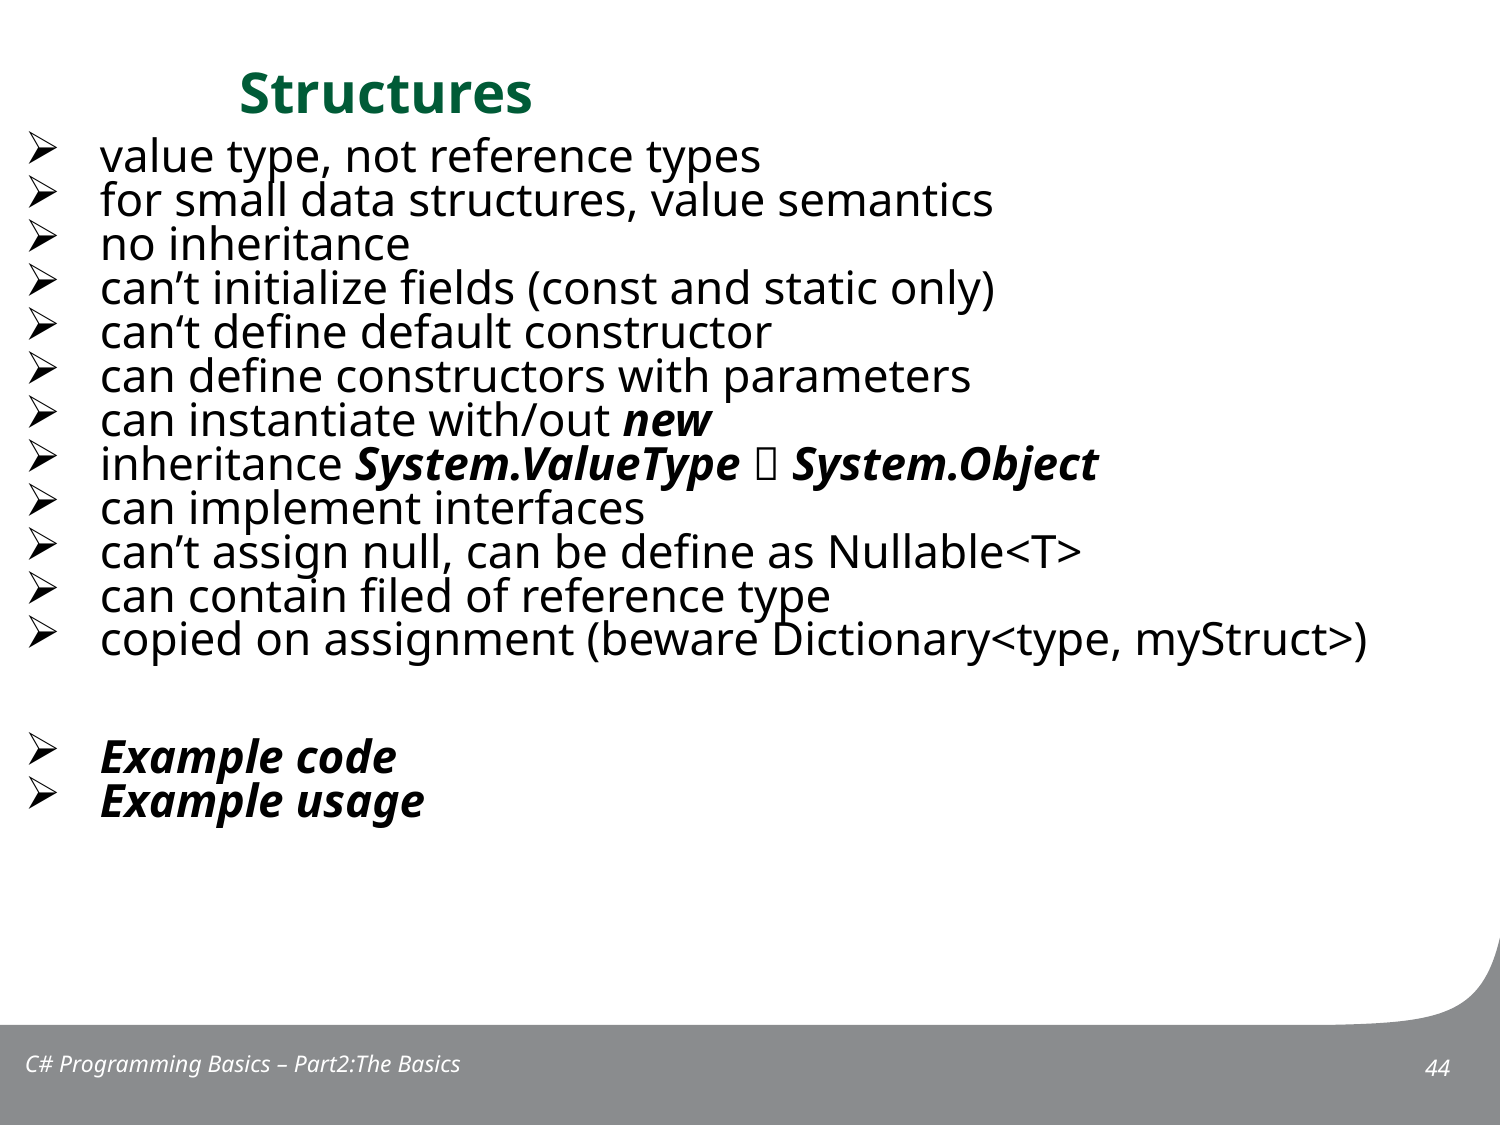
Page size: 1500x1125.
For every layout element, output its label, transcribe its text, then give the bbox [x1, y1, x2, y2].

title Structures [239, 70, 1452, 137]
text_box C# Programming Basics – Part2:The Basics [24, 1050, 1038, 1100]
slide_number 44 [1066, 1053, 1451, 1085]
list value type, not reference types for small data structures, value semantics no inheritance can’t initialize fields (const and static only) can‘t define default constructor can define constructors with parameters can instantiate with/out new inheritance System.ValueType  System.Object can implement interfaces can’t assign null, can be define as Nullable<T> can contain filed of reference type copied on assignment (beware Dictionary<type, myStruct>) Example code Example usage [24, 137, 1463, 963]
